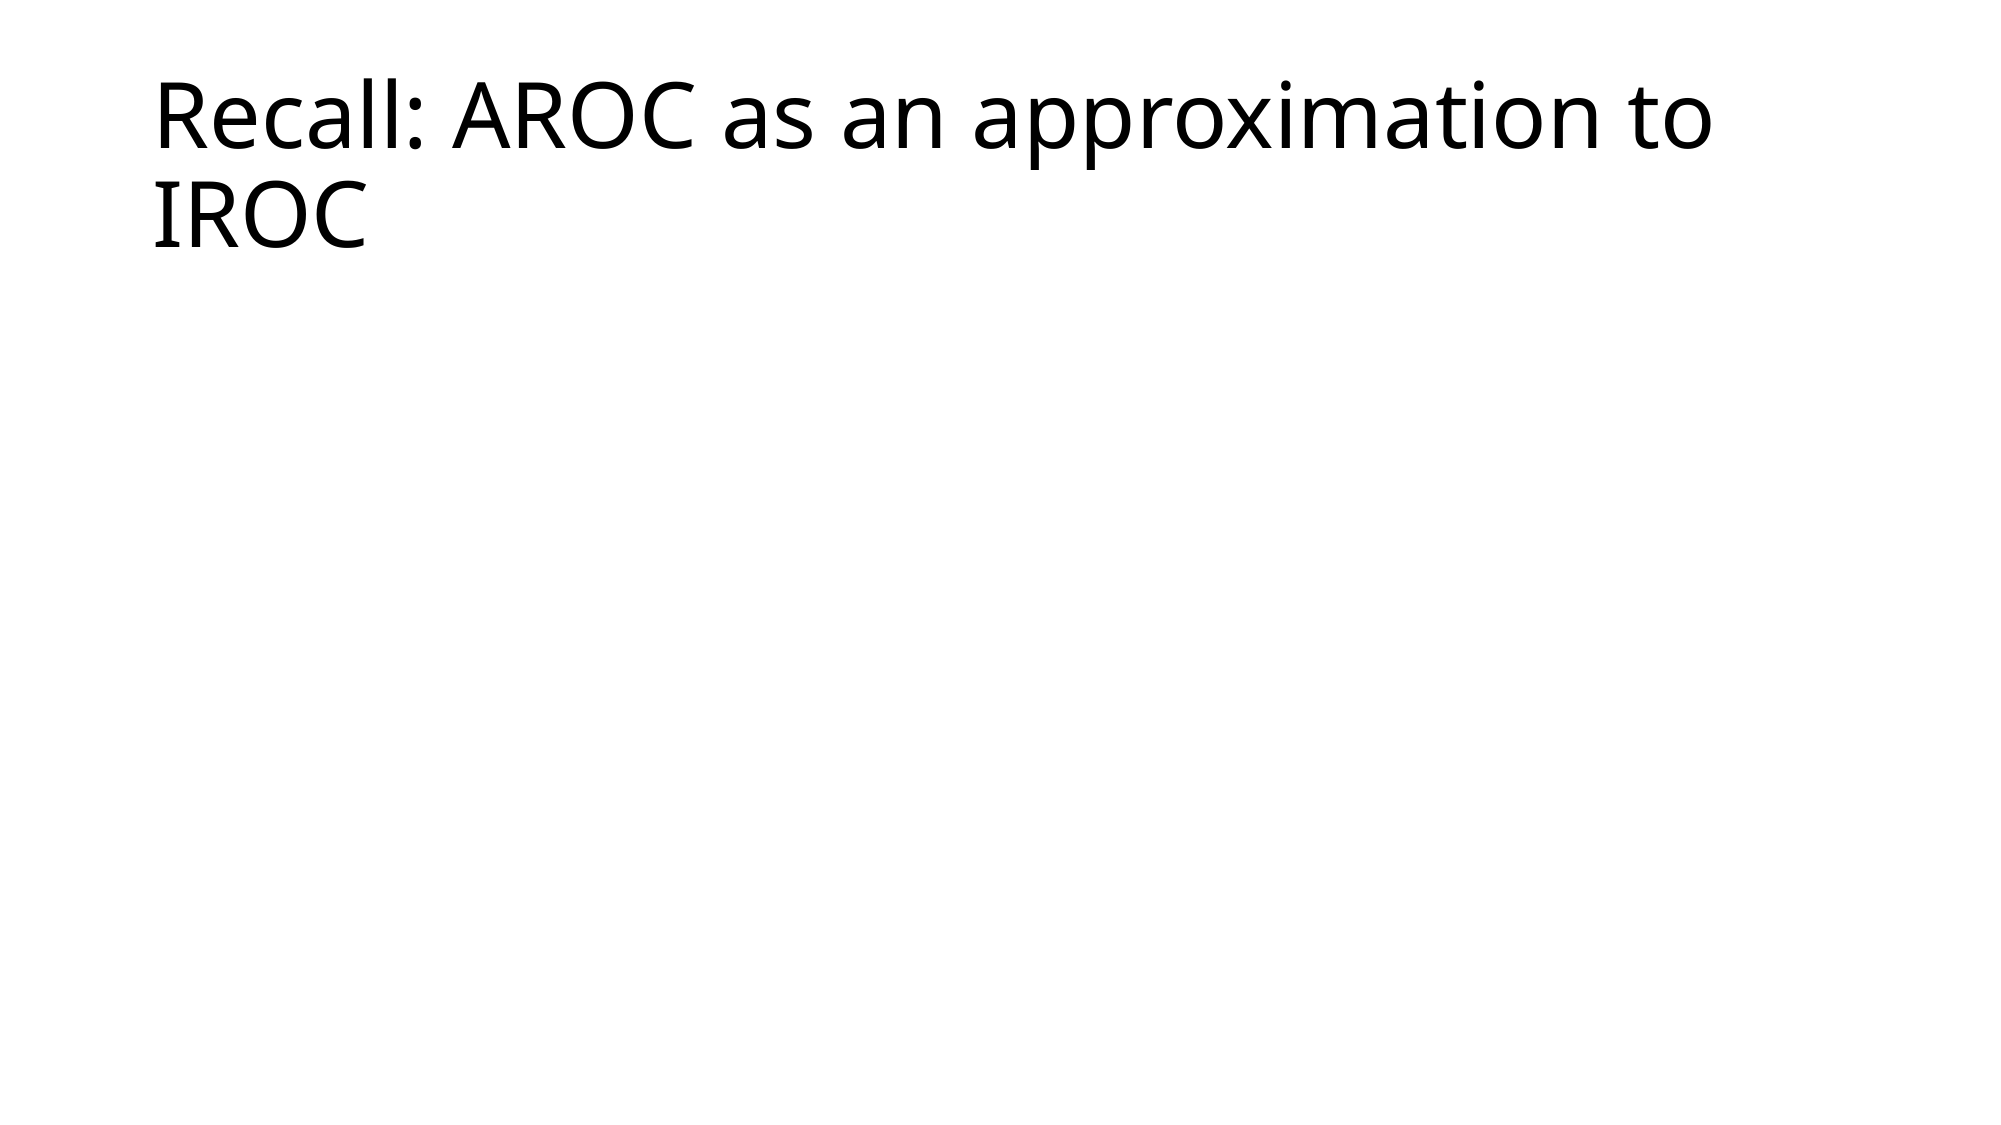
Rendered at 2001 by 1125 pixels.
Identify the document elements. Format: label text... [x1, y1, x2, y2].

title Recall: AROC as an approximation to IROC [137, 59, 1863, 278]
